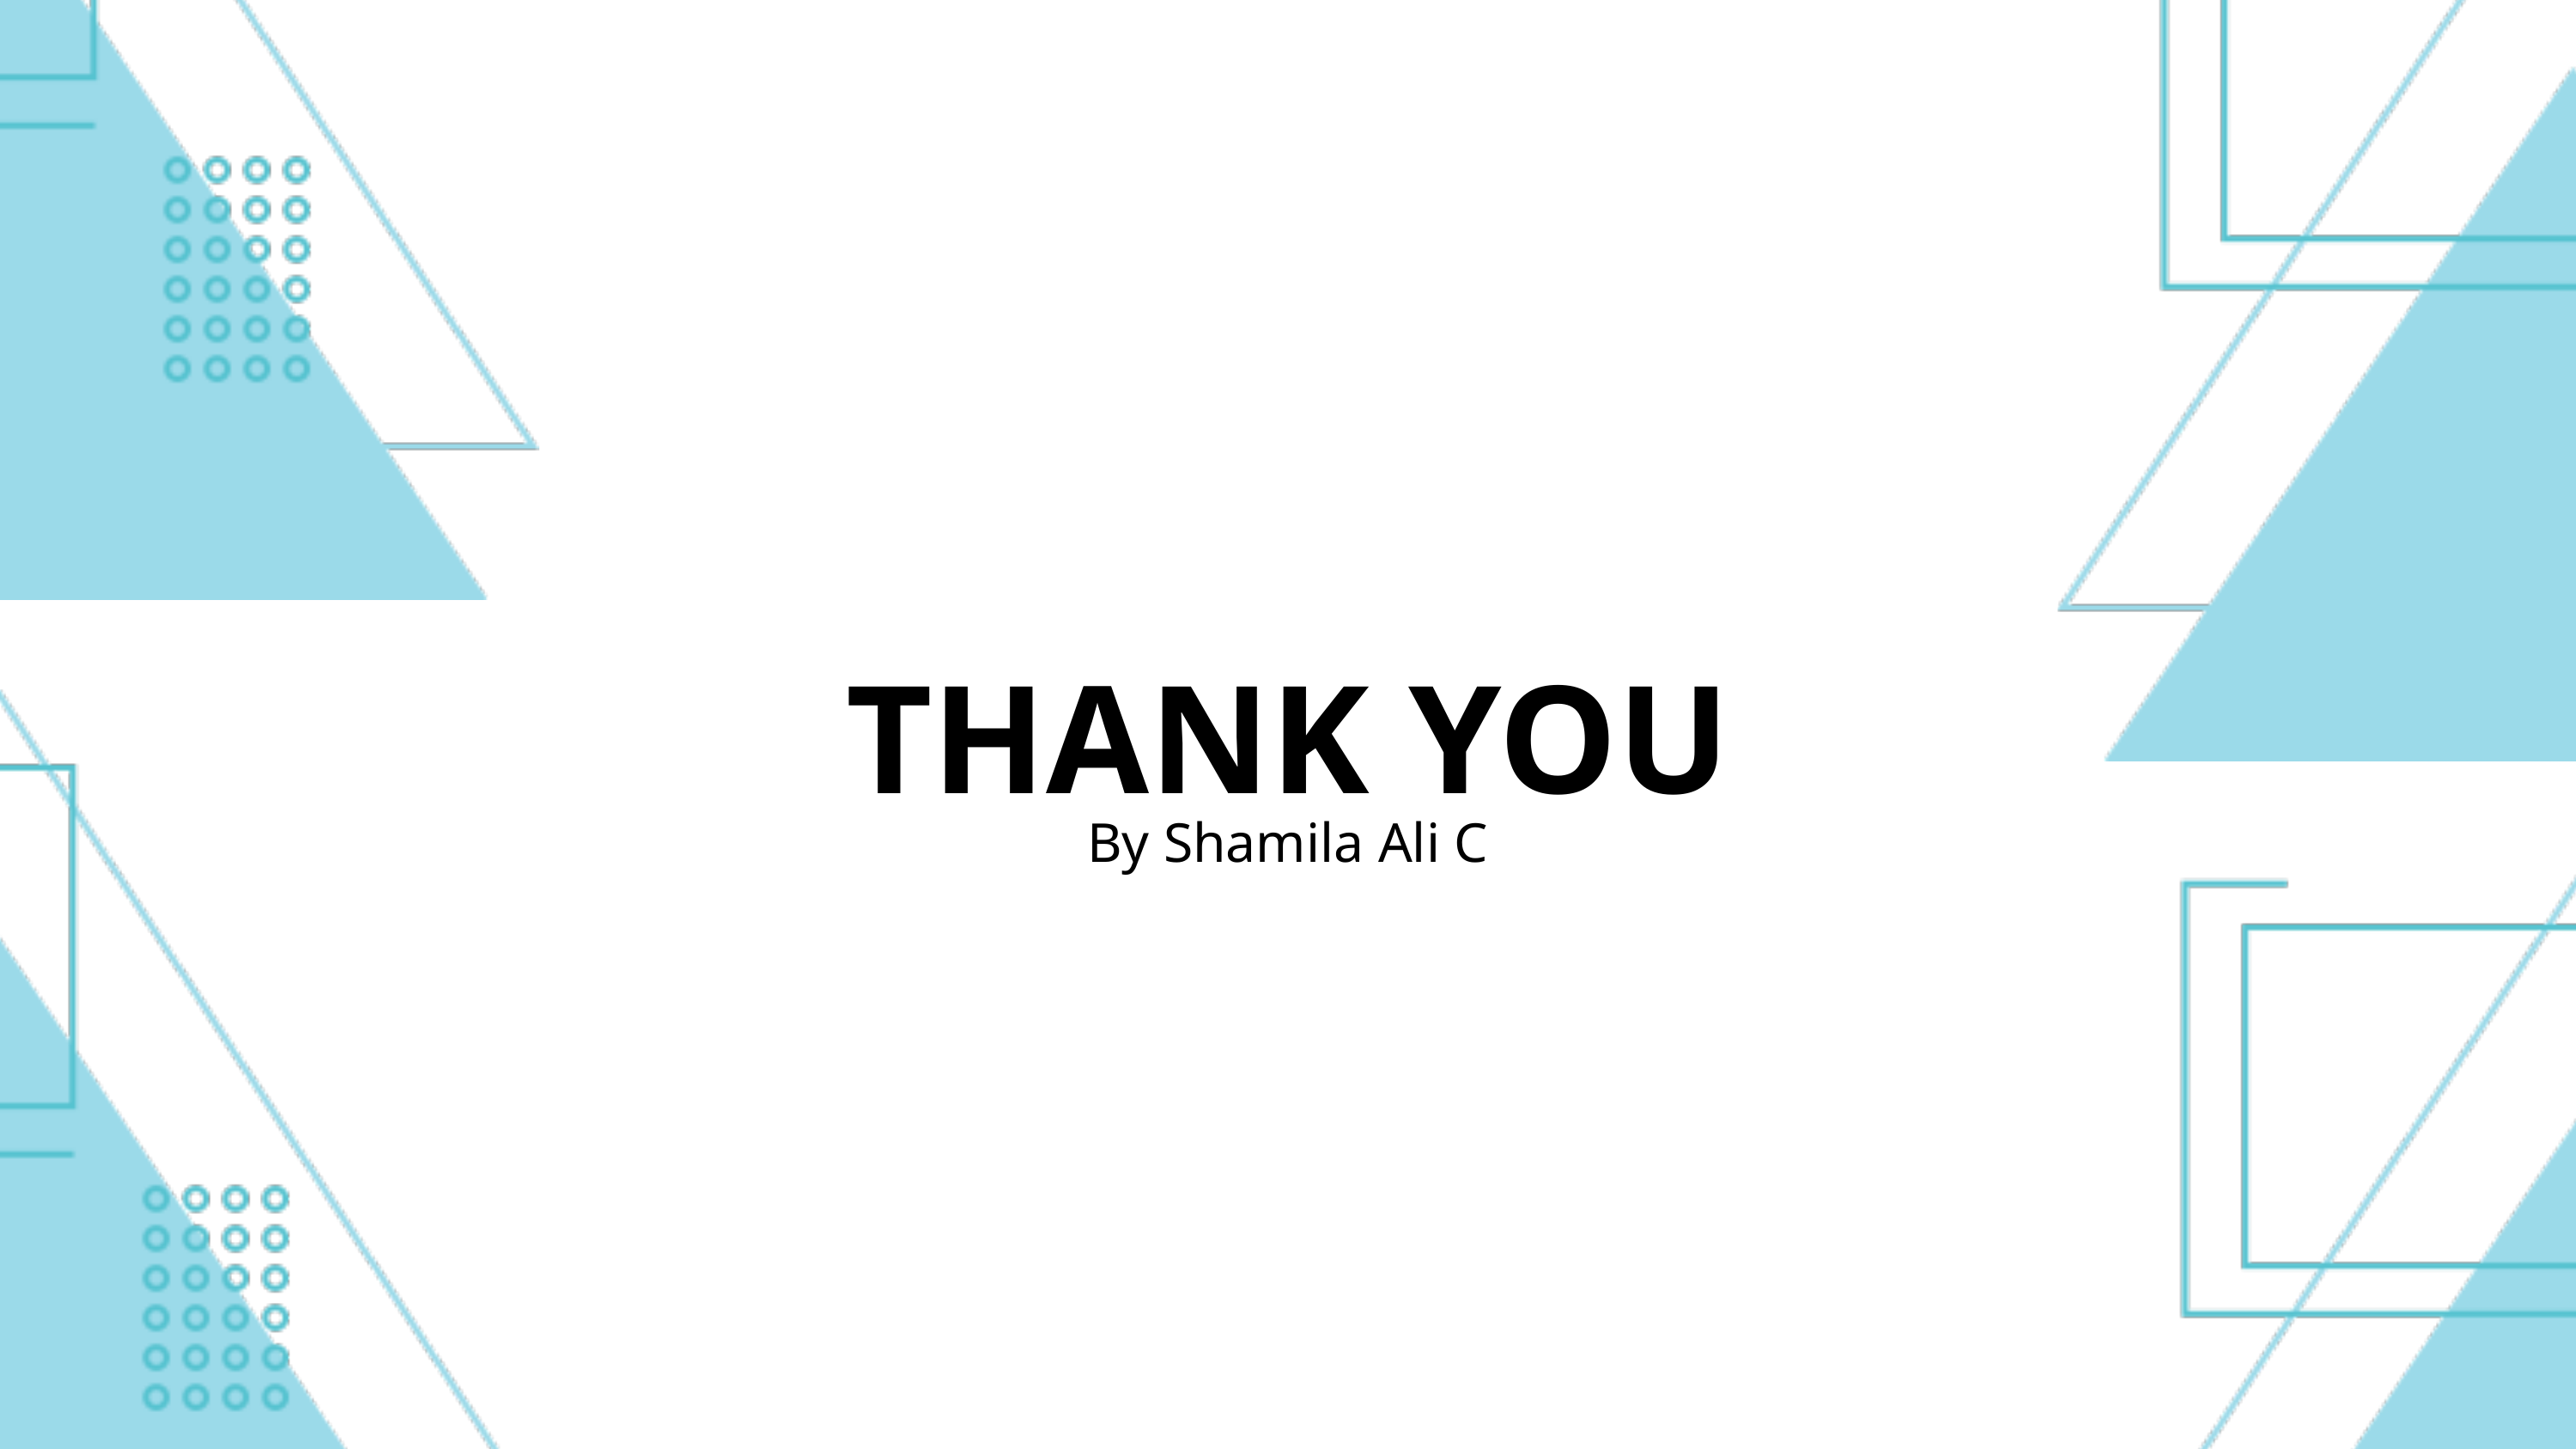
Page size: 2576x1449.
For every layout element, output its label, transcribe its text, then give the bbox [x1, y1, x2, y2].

text_box [2078, 849, 2576, 1449]
text_box [0, 0, 540, 600]
text_box By Shamila Ali C [927, 809, 1648, 874]
text_box [2057, 0, 2576, 761]
text_box [0, 689, 519, 1449]
text_box THANK YOU [669, 645, 1907, 824]
